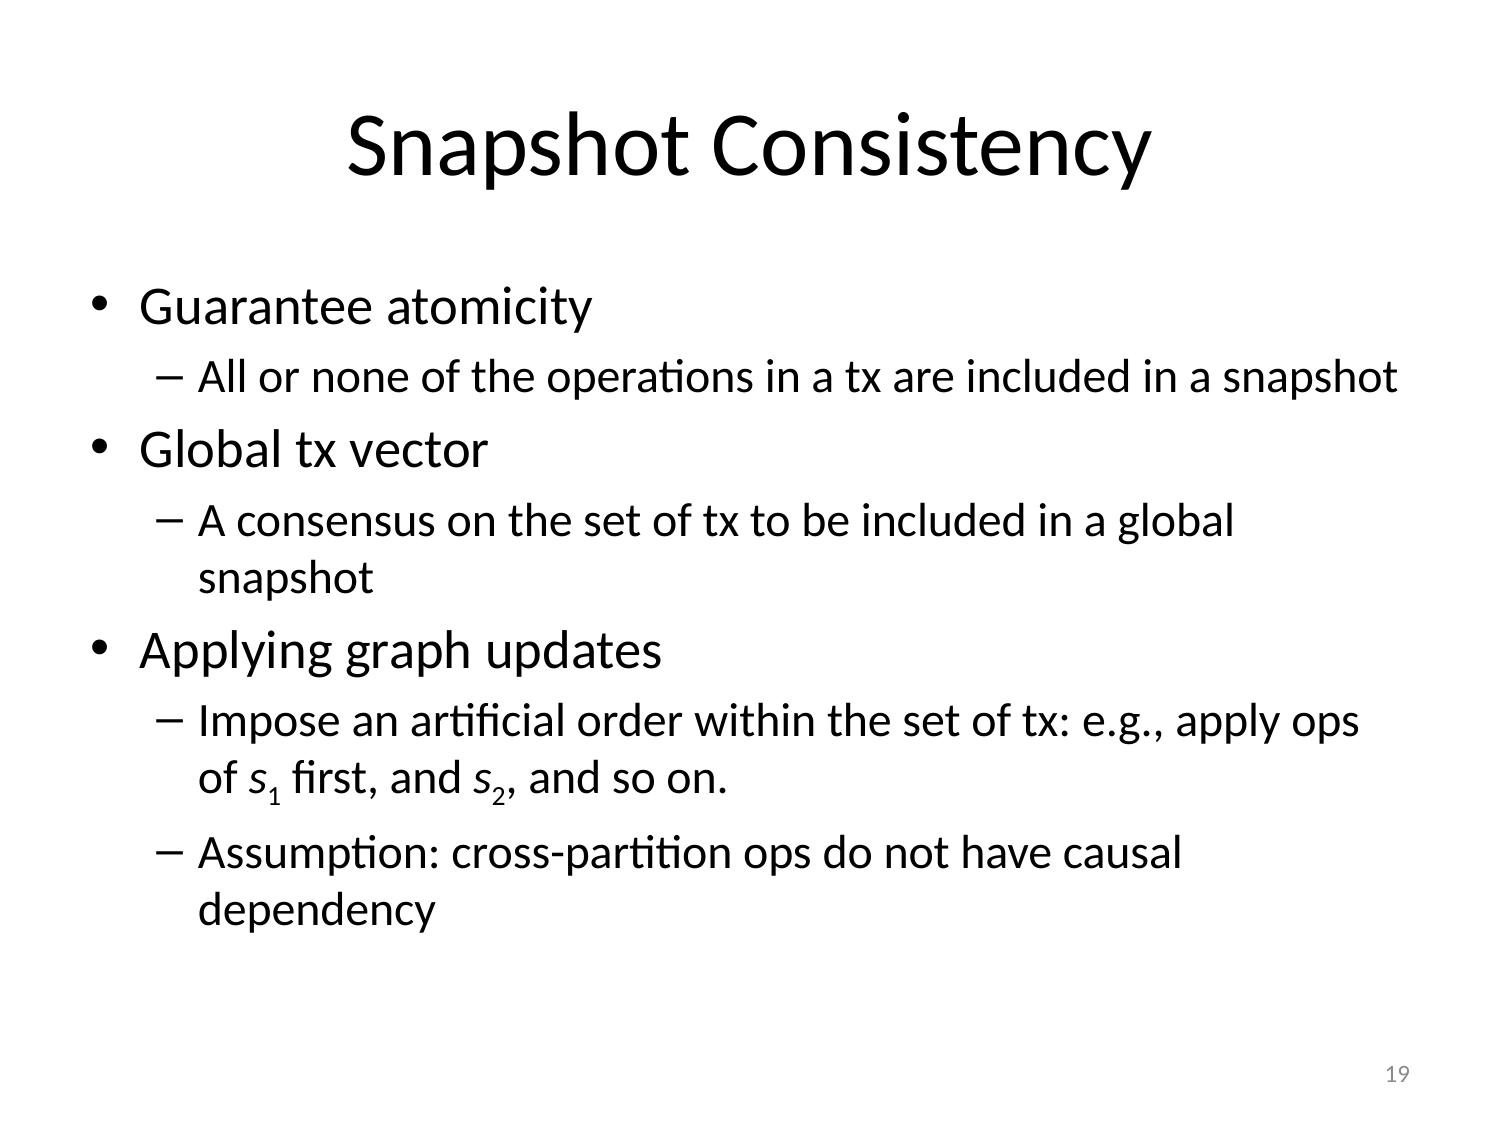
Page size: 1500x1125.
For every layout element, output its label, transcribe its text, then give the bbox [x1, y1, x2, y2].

slide_number 19 [1074, 1042, 1425, 1103]
list Guarantee atomicity All or none of the operations in a tx are included in a snapshot Global tx vector A consensus on the set of tx to be included in a global snapshot Applying graph updates Impose an artificial order within the set of tx: e.g., apply ops of s1 first, and s2, and so on. Assumption: cross-partition ops do not have causal dependency [75, 262, 1425, 1005]
title Snapshot Consistency [75, 45, 1425, 233]
